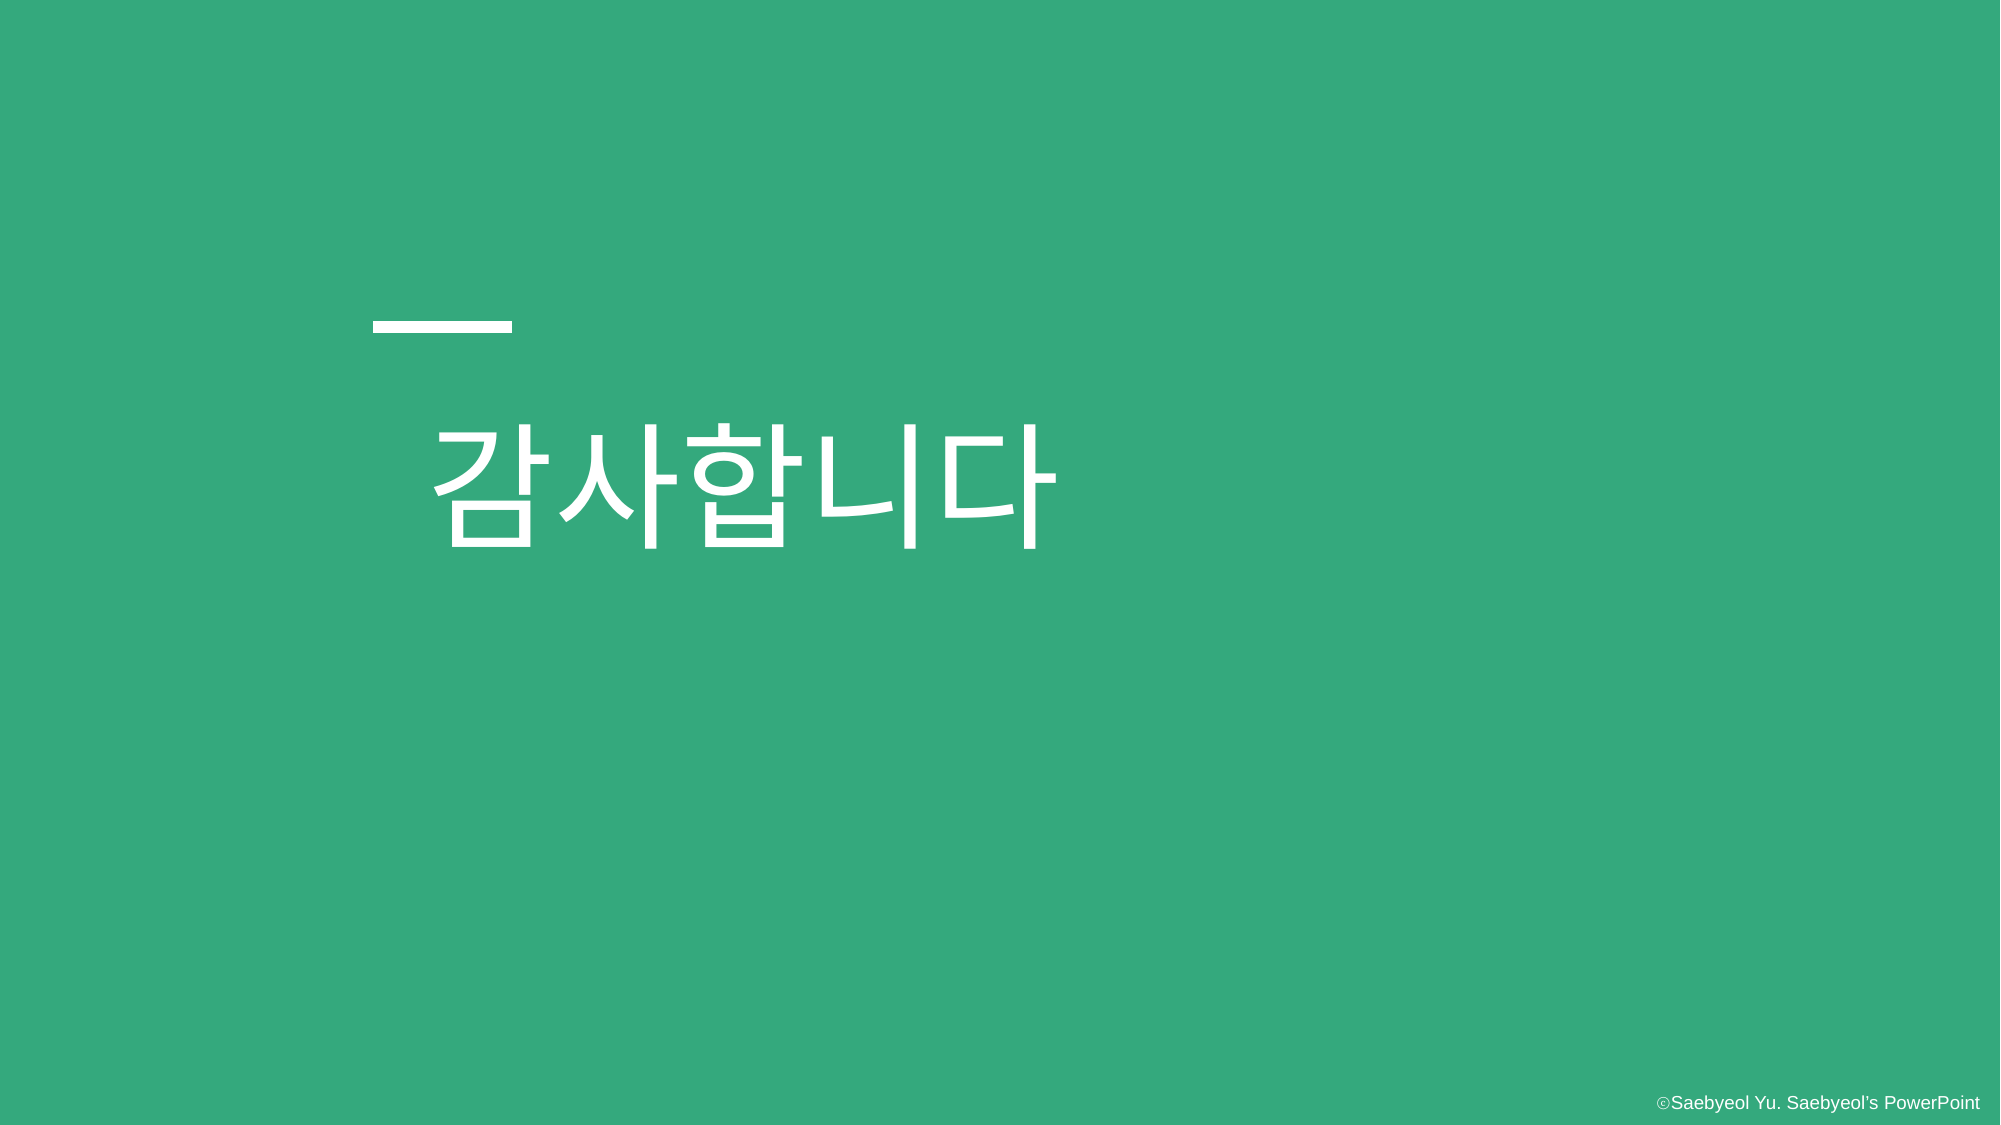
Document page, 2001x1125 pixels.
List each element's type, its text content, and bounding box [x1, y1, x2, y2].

text_box 감사합니다 [413, 393, 1587, 623]
